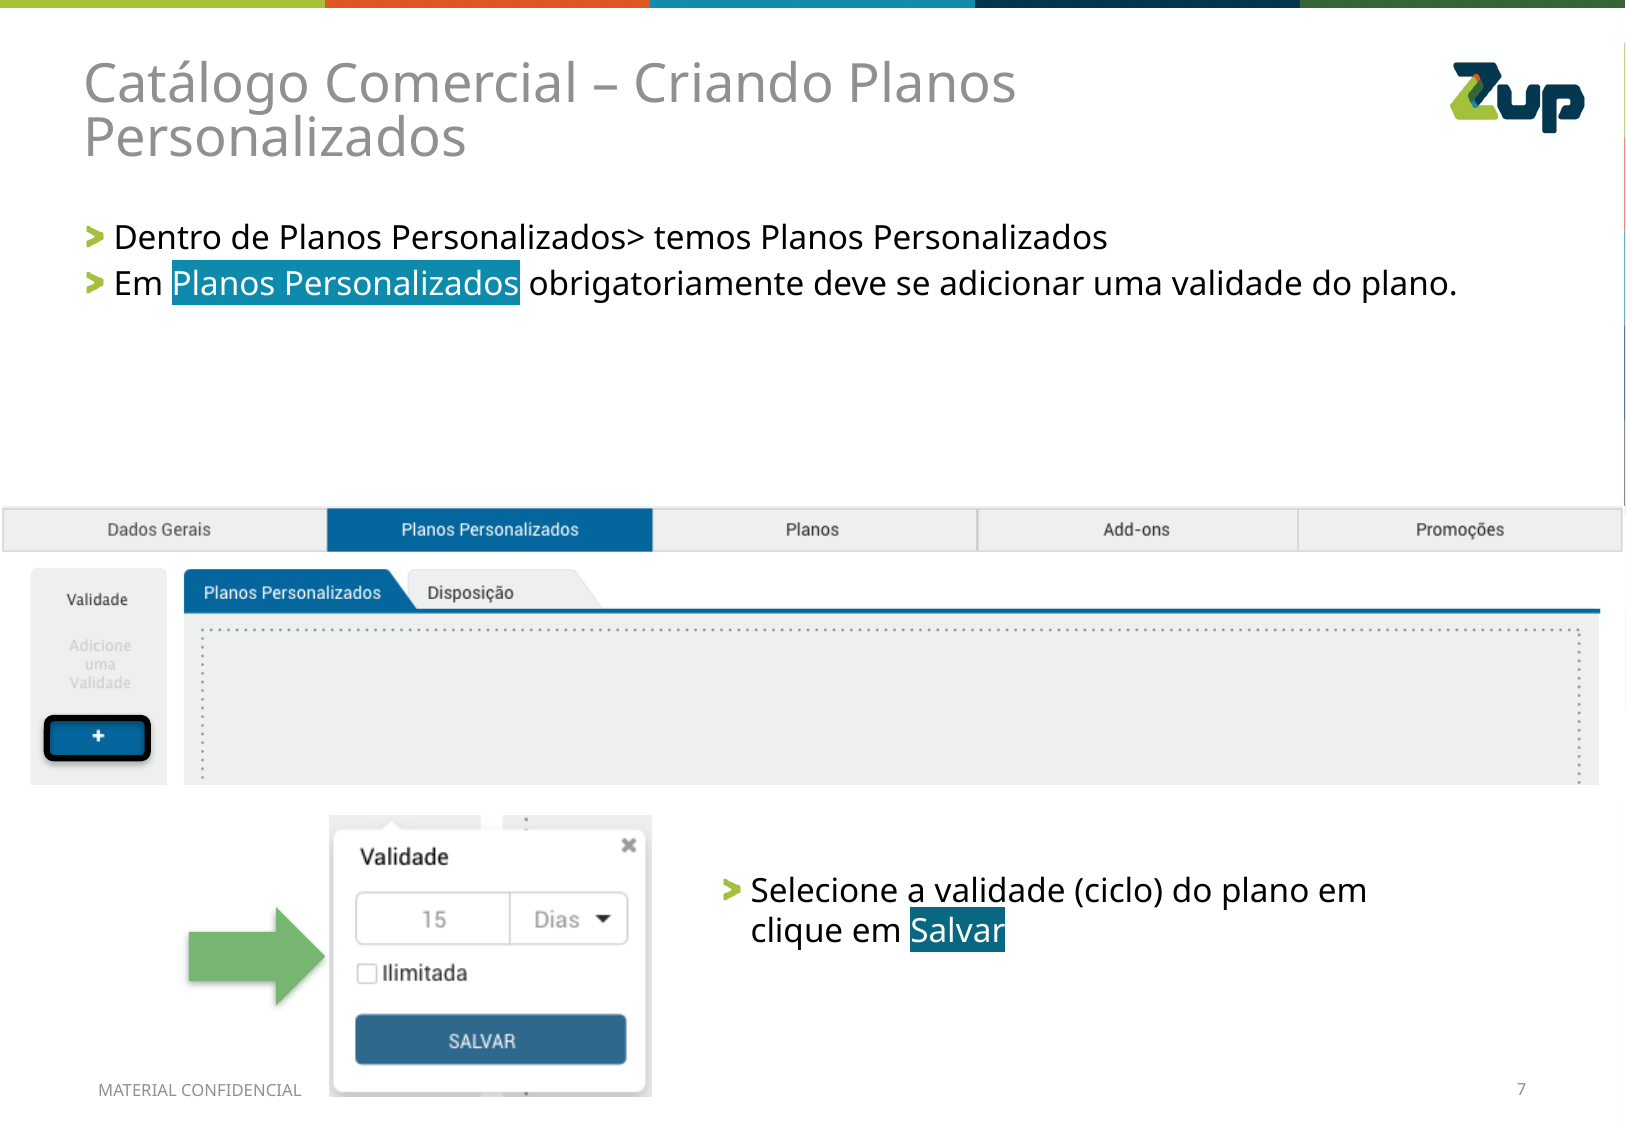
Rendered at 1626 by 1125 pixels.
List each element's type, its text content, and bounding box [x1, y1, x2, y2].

picture [1556, 99, 1585, 134]
picture [1449, 60, 1585, 134]
footer MATERIAL CONFIDENCIAL [83, 1066, 1462, 1114]
picture [83, 224, 106, 248]
list Dentro de Planos Personalizados> temos Planos Personalizados Em Planos Personalizados obrigatoriamente deve se adicionar uma validade do plano. [83, 215, 1542, 342]
text_box [188, 906, 324, 1007]
picture [329, 815, 652, 1098]
text_box Selecione a validade (ciclo) do plano em clique em Salvar [720, 869, 1463, 1036]
picture [0, 506, 1625, 785]
picture [0, 0, 974, 8]
title Catálogo Comercial – Criando Planos Personalizados [83, 58, 1363, 166]
slide_number 7 [1462, 1066, 1542, 1114]
picture [720, 877, 743, 901]
picture [1300, 0, 1625, 8]
picture [83, 270, 106, 294]
